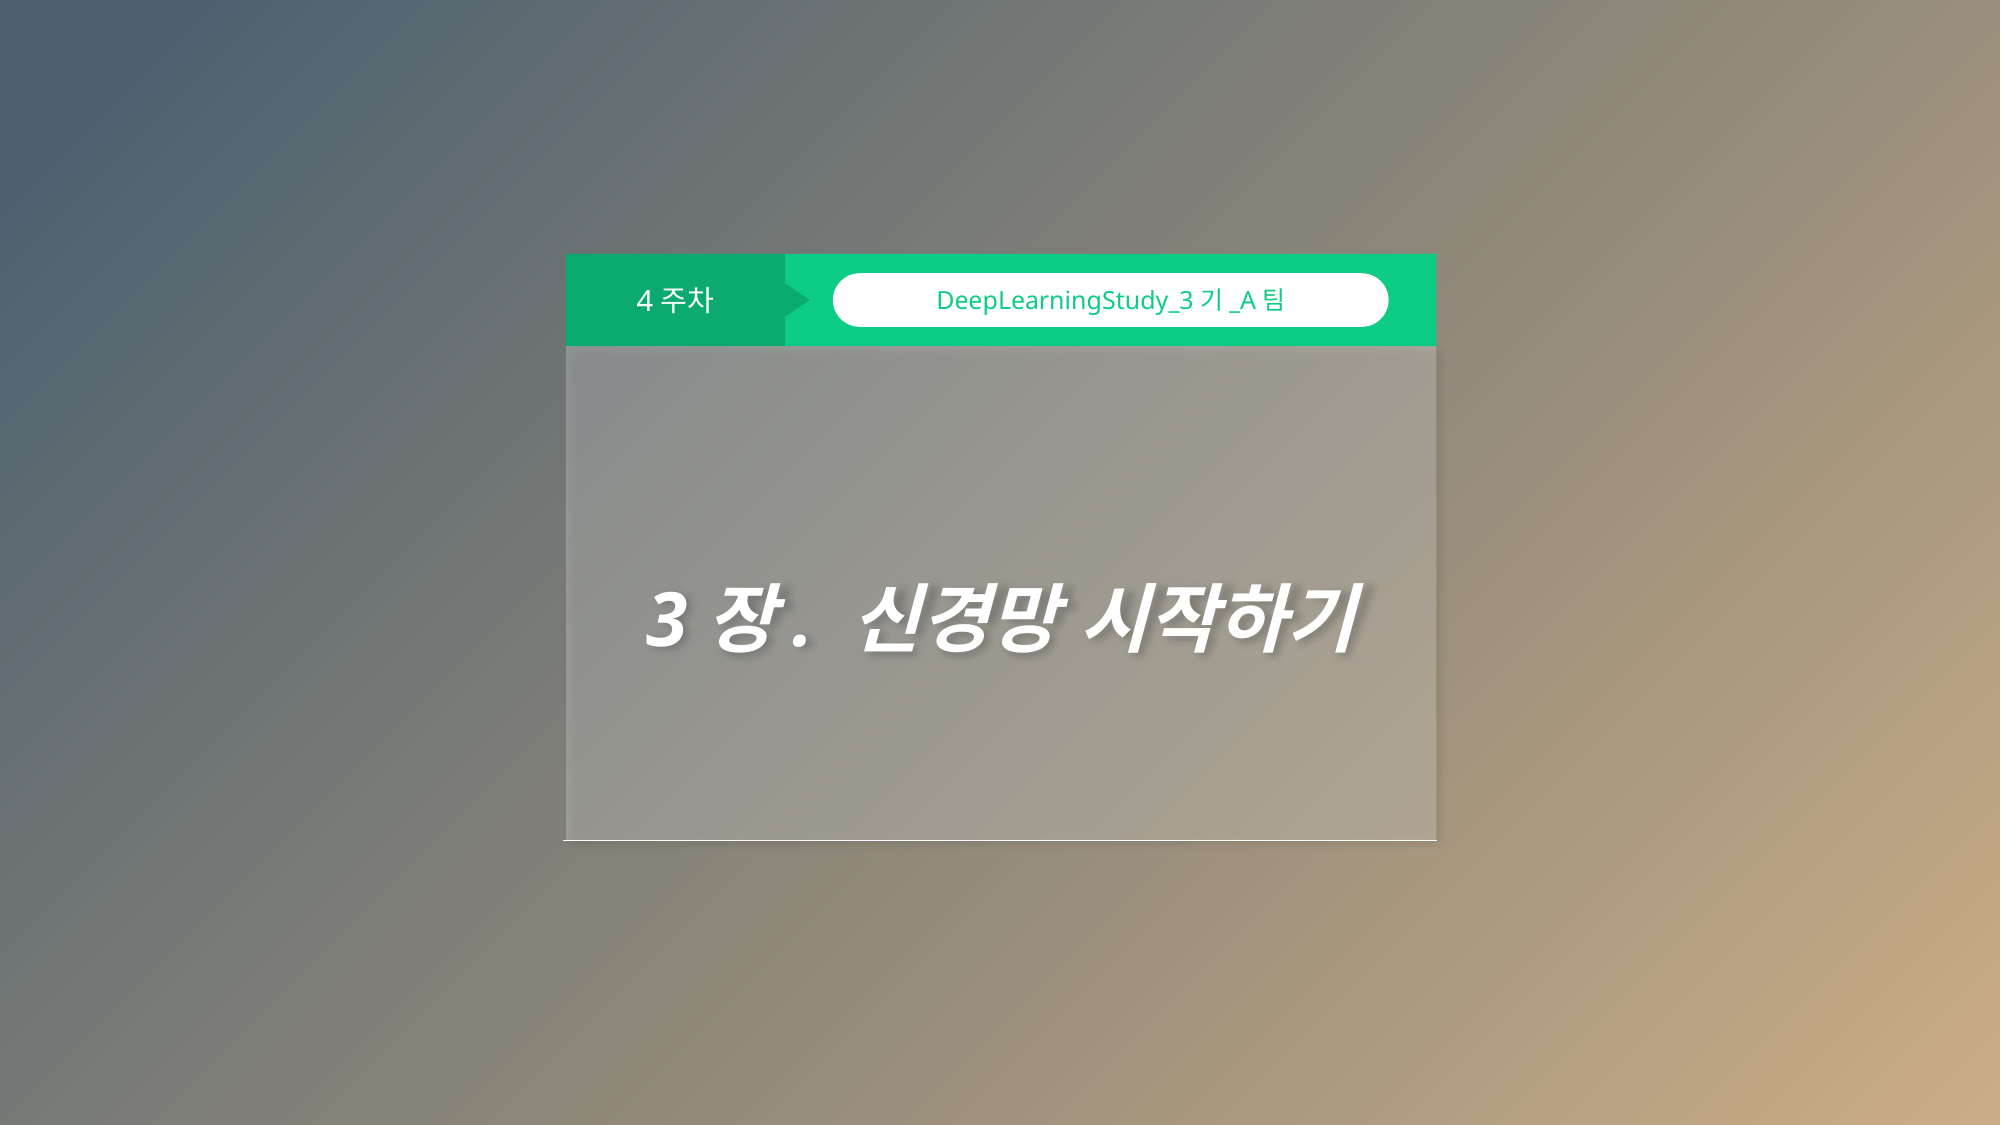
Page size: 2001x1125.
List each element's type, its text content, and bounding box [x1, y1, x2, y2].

text_box [811, 253, 1437, 344]
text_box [565, 253, 811, 347]
text_box 3장. 신경망 시작하기 [565, 345, 1437, 840]
text_box DeepLearningStudy_3기_A팀 [831, 272, 1390, 328]
